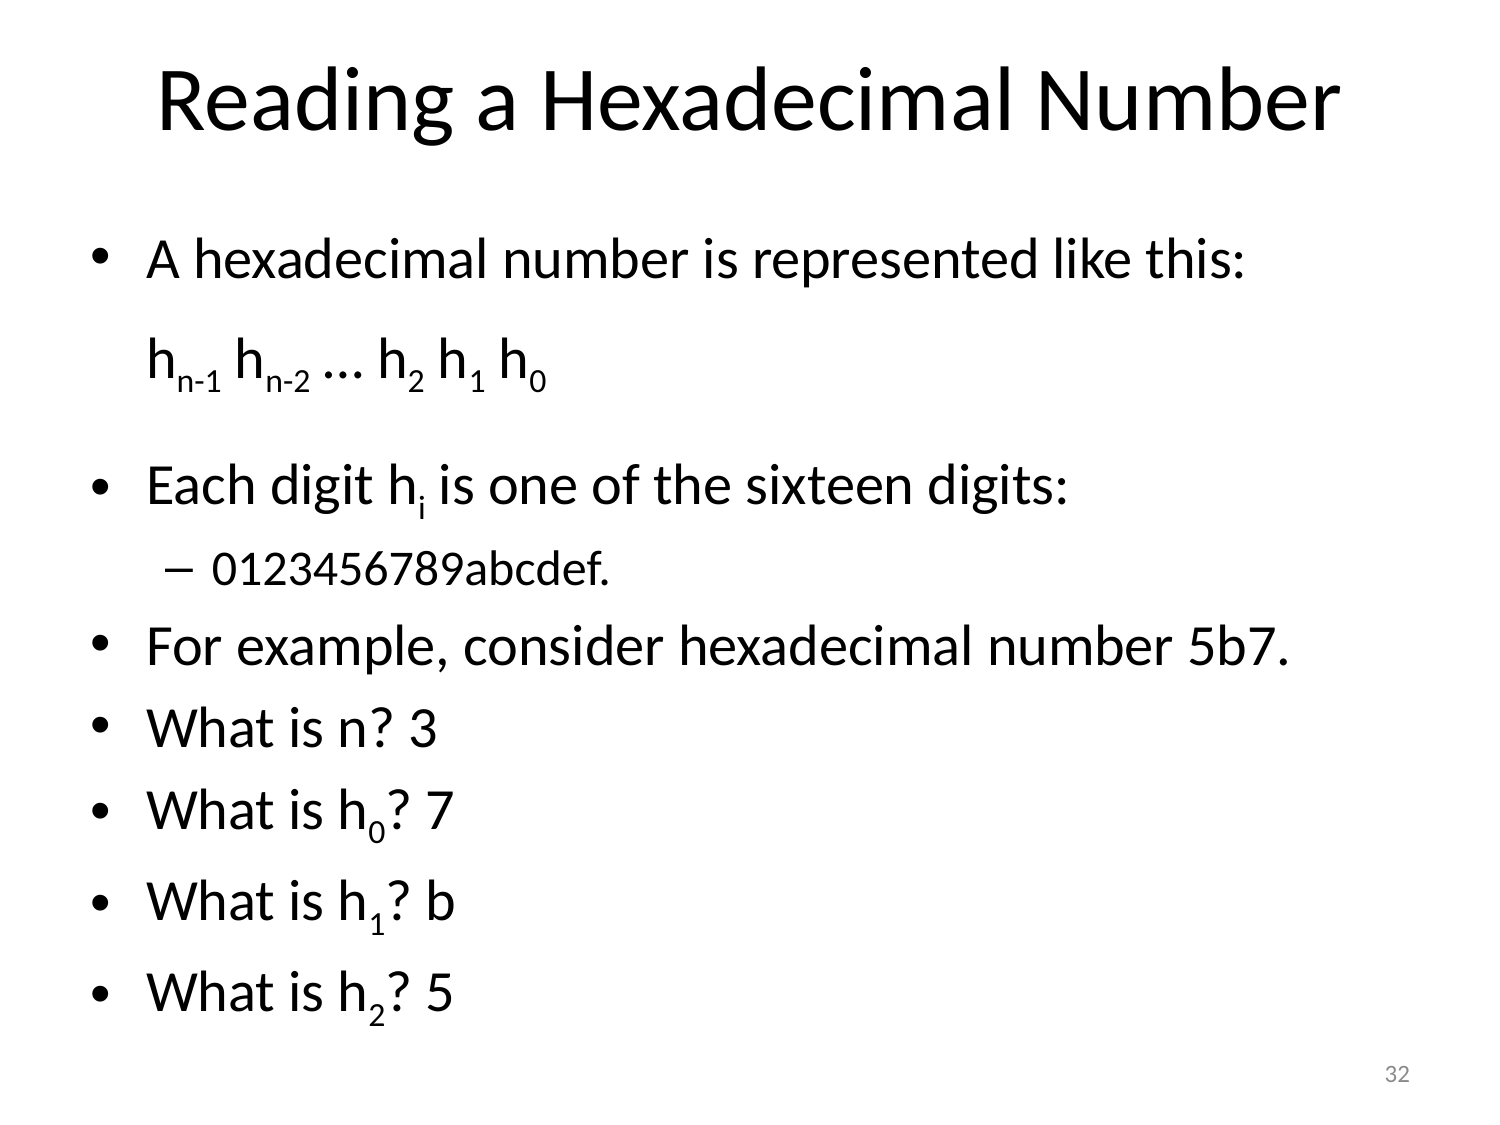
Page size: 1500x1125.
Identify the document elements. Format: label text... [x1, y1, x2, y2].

slide_number 32 [1074, 1042, 1425, 1103]
list A hexadecimal number is represented like this: hn-1 hn-2 … h2 h1 h0 Each digit hi is one of the sixteen digits: 0123456789abcdef. For example, consider hexadecimal number 5b7. What is n? 3 What is h0? 7 What is h1? b What is h2? 5 [75, 212, 1425, 1005]
title Reading a Hexadecimal Number [75, 12, 1425, 175]
